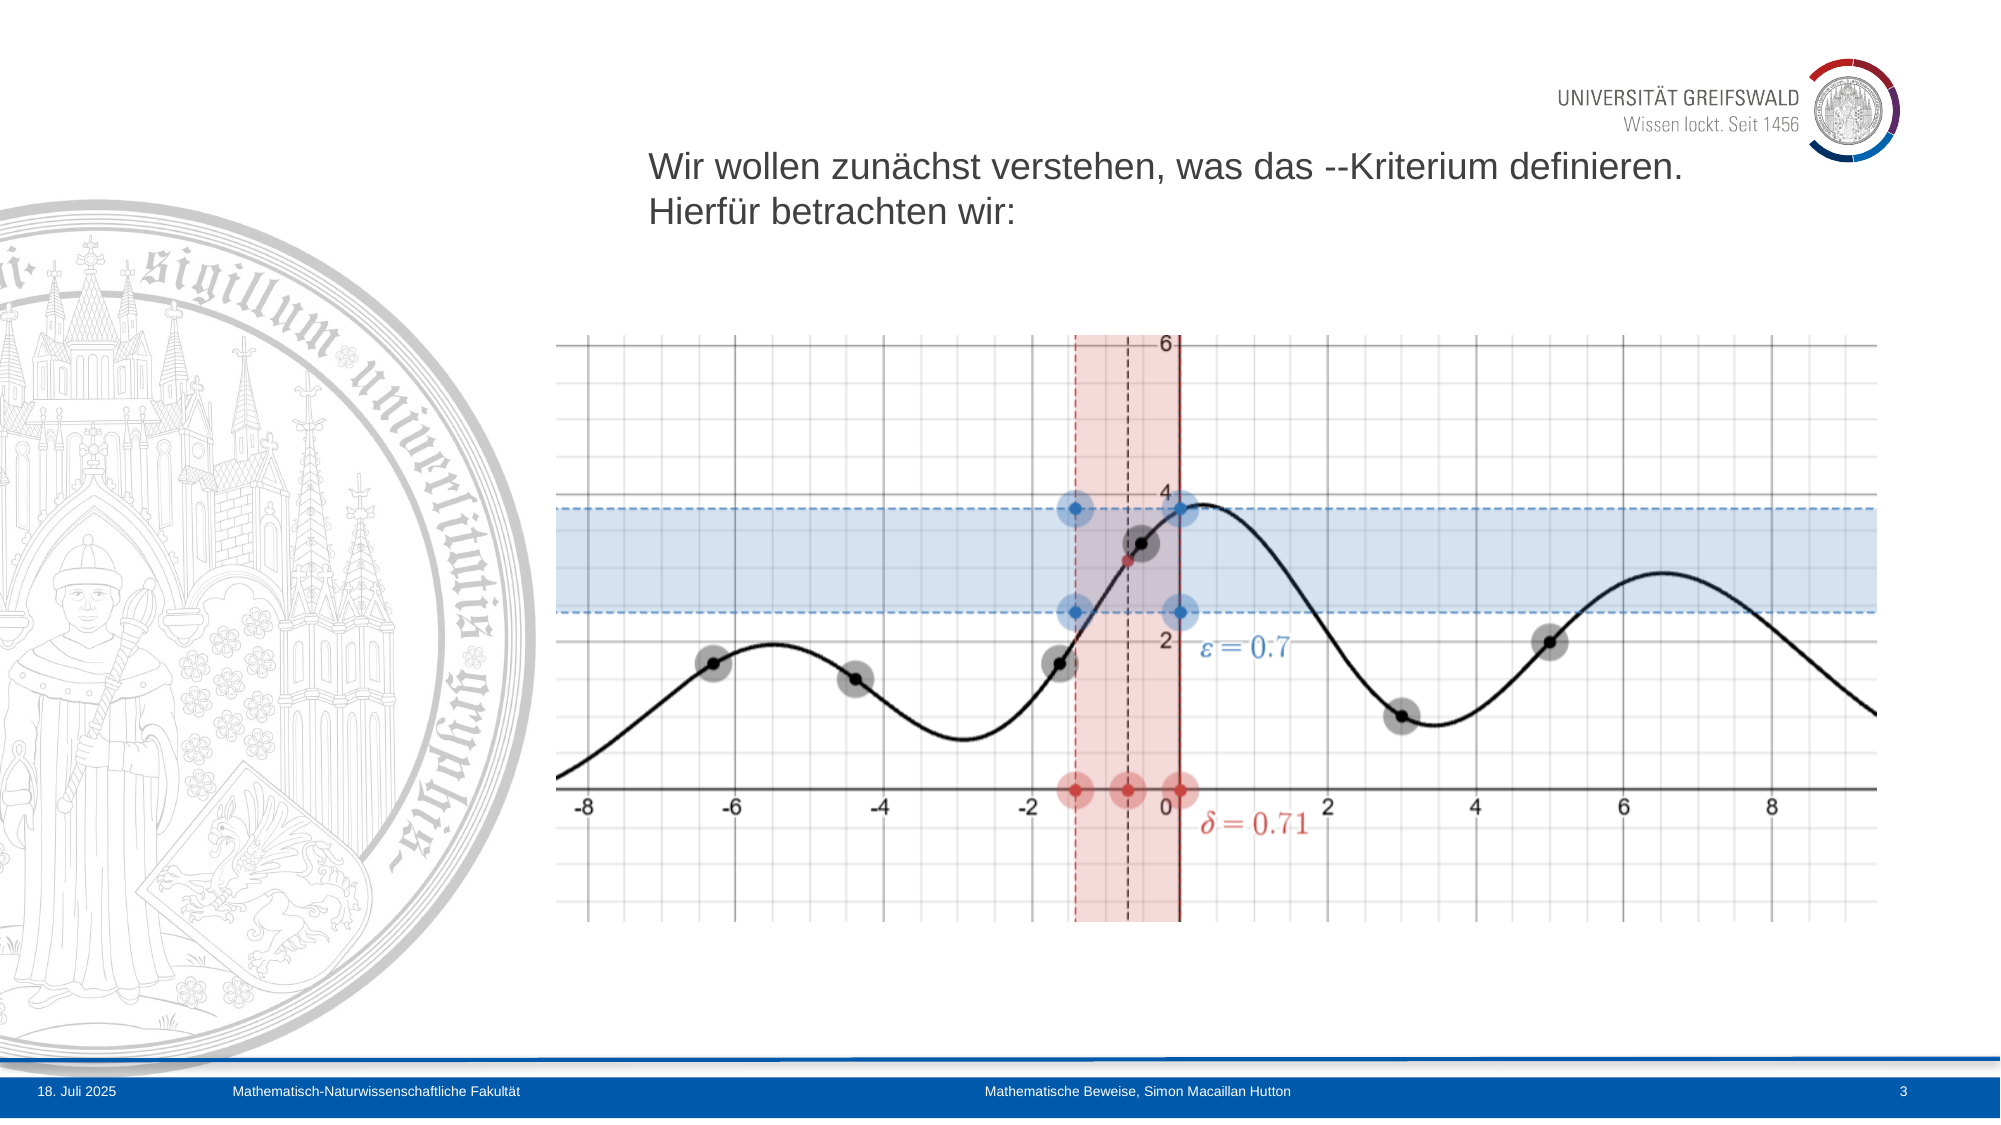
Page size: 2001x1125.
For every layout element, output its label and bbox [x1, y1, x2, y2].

picture [556, 335, 1877, 923]
picture [0, 1062, 536, 1077]
picture [1558, 58, 1901, 163]
picture [0, 199, 536, 1058]
